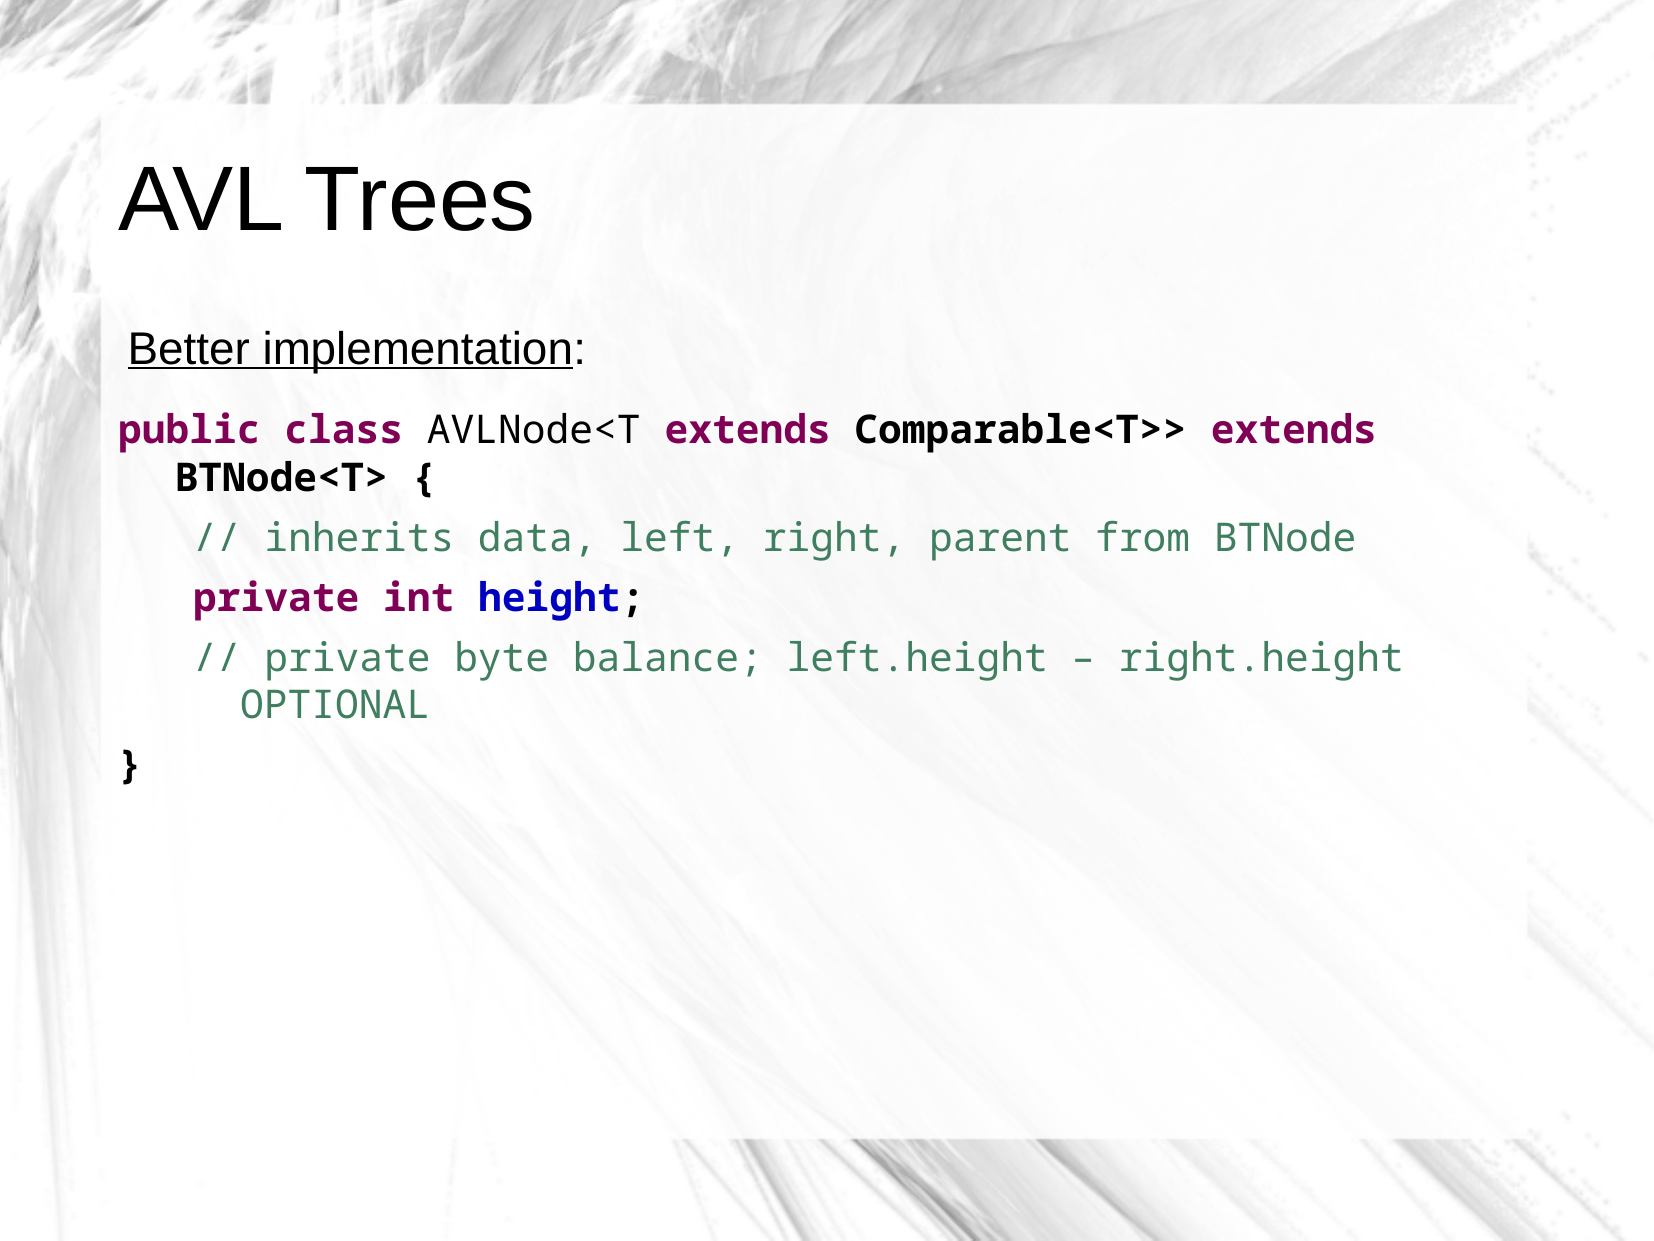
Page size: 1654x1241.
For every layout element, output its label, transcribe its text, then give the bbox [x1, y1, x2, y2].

title AVL Trees [118, 93, 1506, 299]
list Better implementation: public class AVLNode<T extends Comparable<T>> extends BTNode<T> { // inherits data, left, right, parent from BTNode private int height; // private byte balance; left.height – right.height OPTIONAL } [118, 319, 1571, 1109]
picture [0, 0, 1654, 1241]
